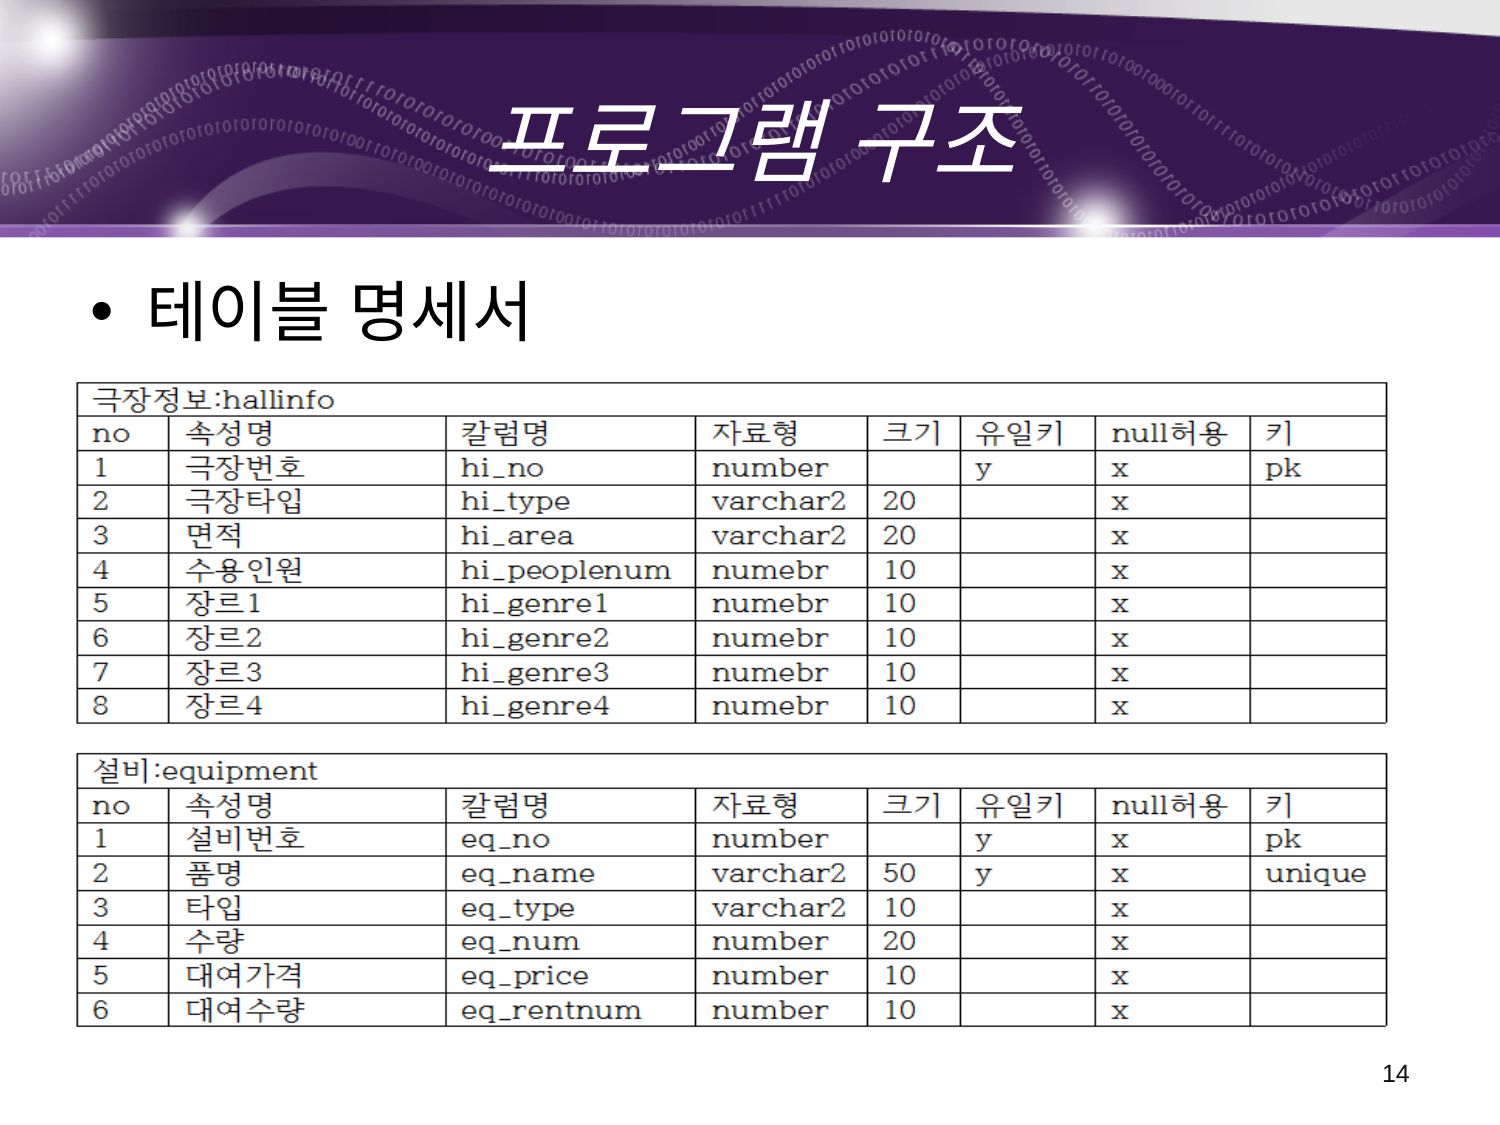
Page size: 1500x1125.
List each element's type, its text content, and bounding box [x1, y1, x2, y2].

picture [0, 0, 1500, 237]
slide_number 14 [1074, 1042, 1425, 1103]
title 프로그램 구조 [75, 45, 1425, 233]
list 테이블 명세서 [75, 262, 1425, 1005]
picture [69, 373, 1400, 1048]
